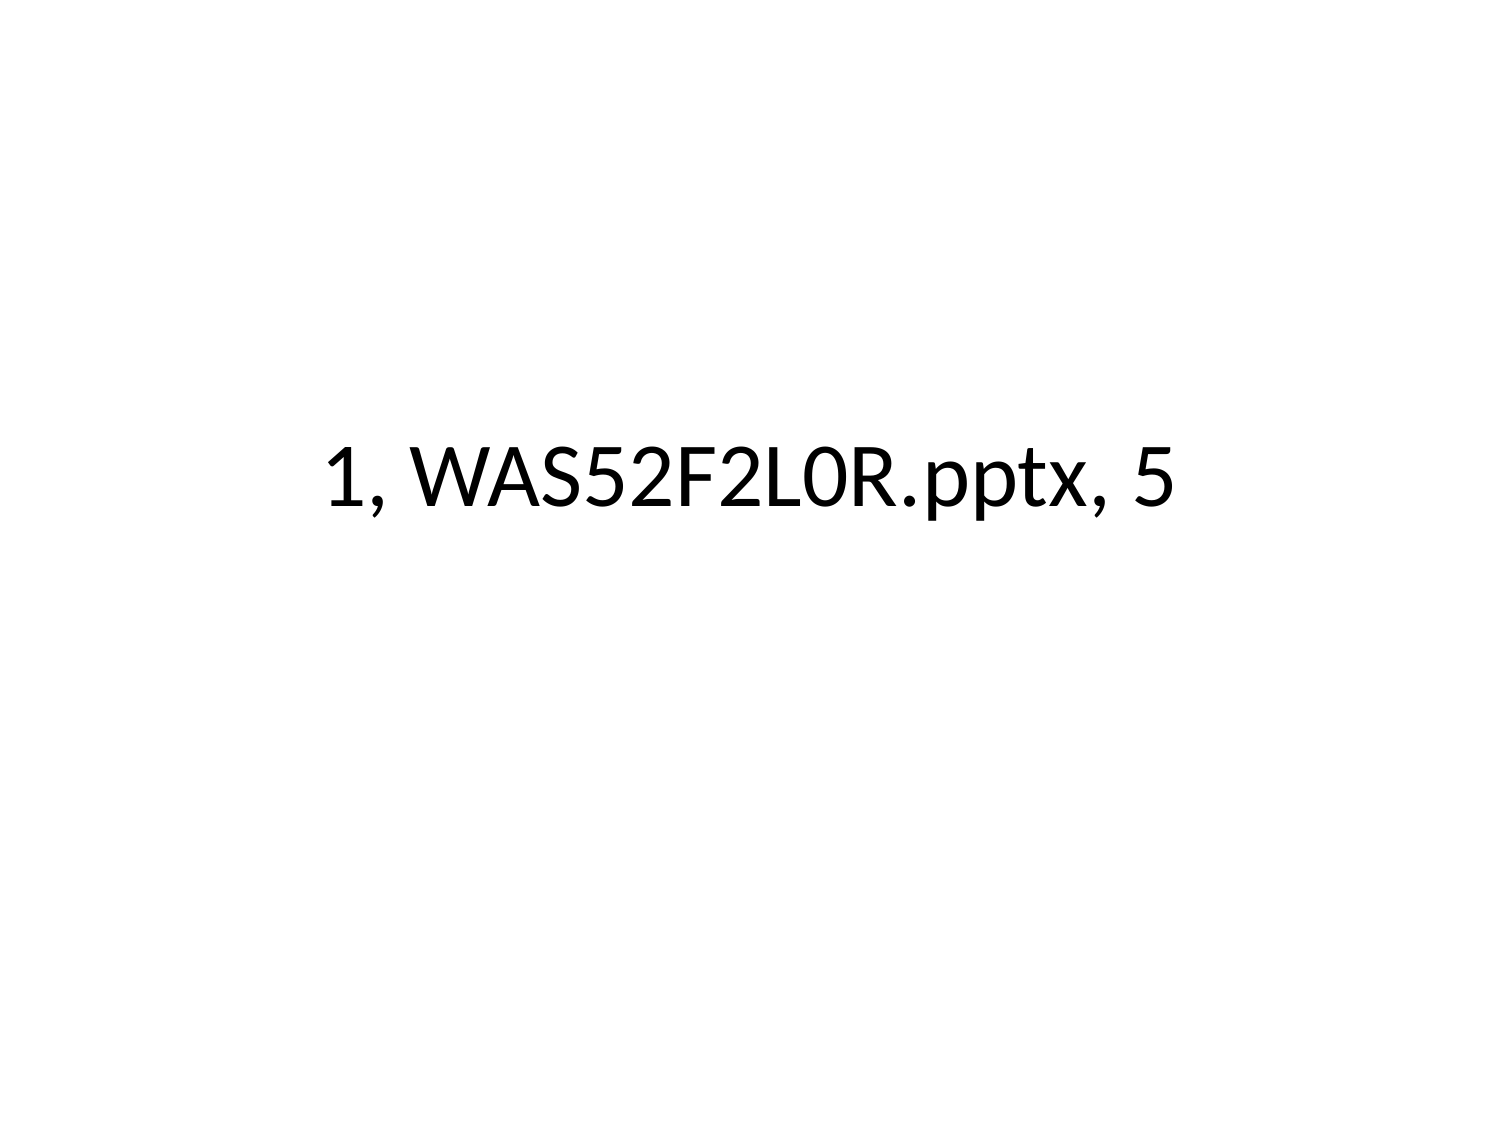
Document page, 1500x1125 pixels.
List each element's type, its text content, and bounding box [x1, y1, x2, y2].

title 1, WAS52F2L0R.pptx, 5 [112, 349, 1388, 591]
